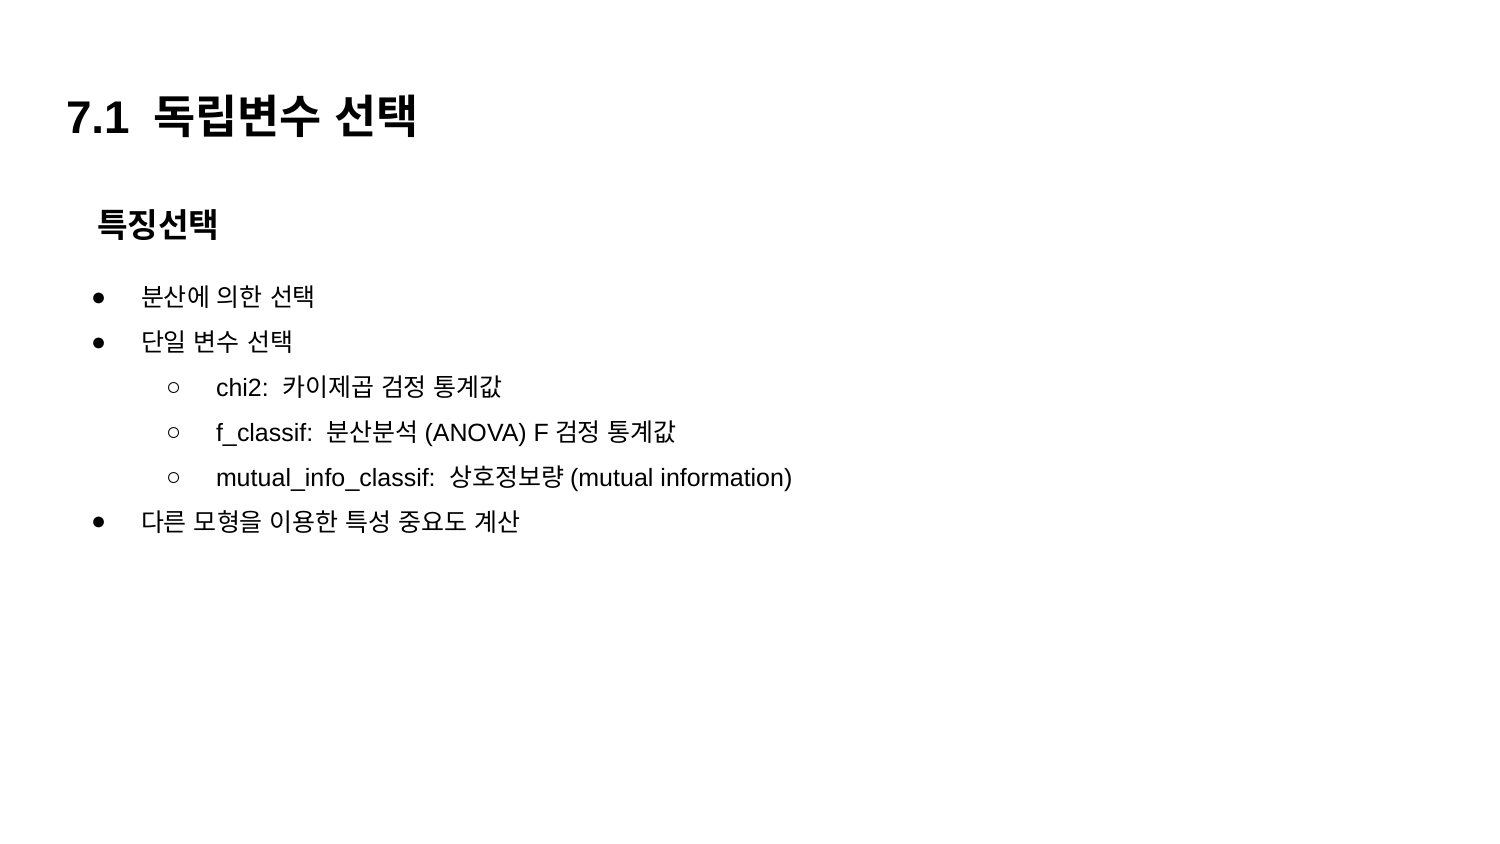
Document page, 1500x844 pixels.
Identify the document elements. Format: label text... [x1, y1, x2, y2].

title 7.1 독립변수 선택 [51, 72, 1449, 167]
list 특징선택 분산에 의한 선택 단일 변수 선택 chi2: 카이제곱 검정 통계값 f_classif: 분산분석(ANOVA) F검정 통계값 mutual_info_classif: 상호정보량(mutual information) 다른 모형을 이용한 특성 중요도 계산 [51, 189, 1449, 750]
